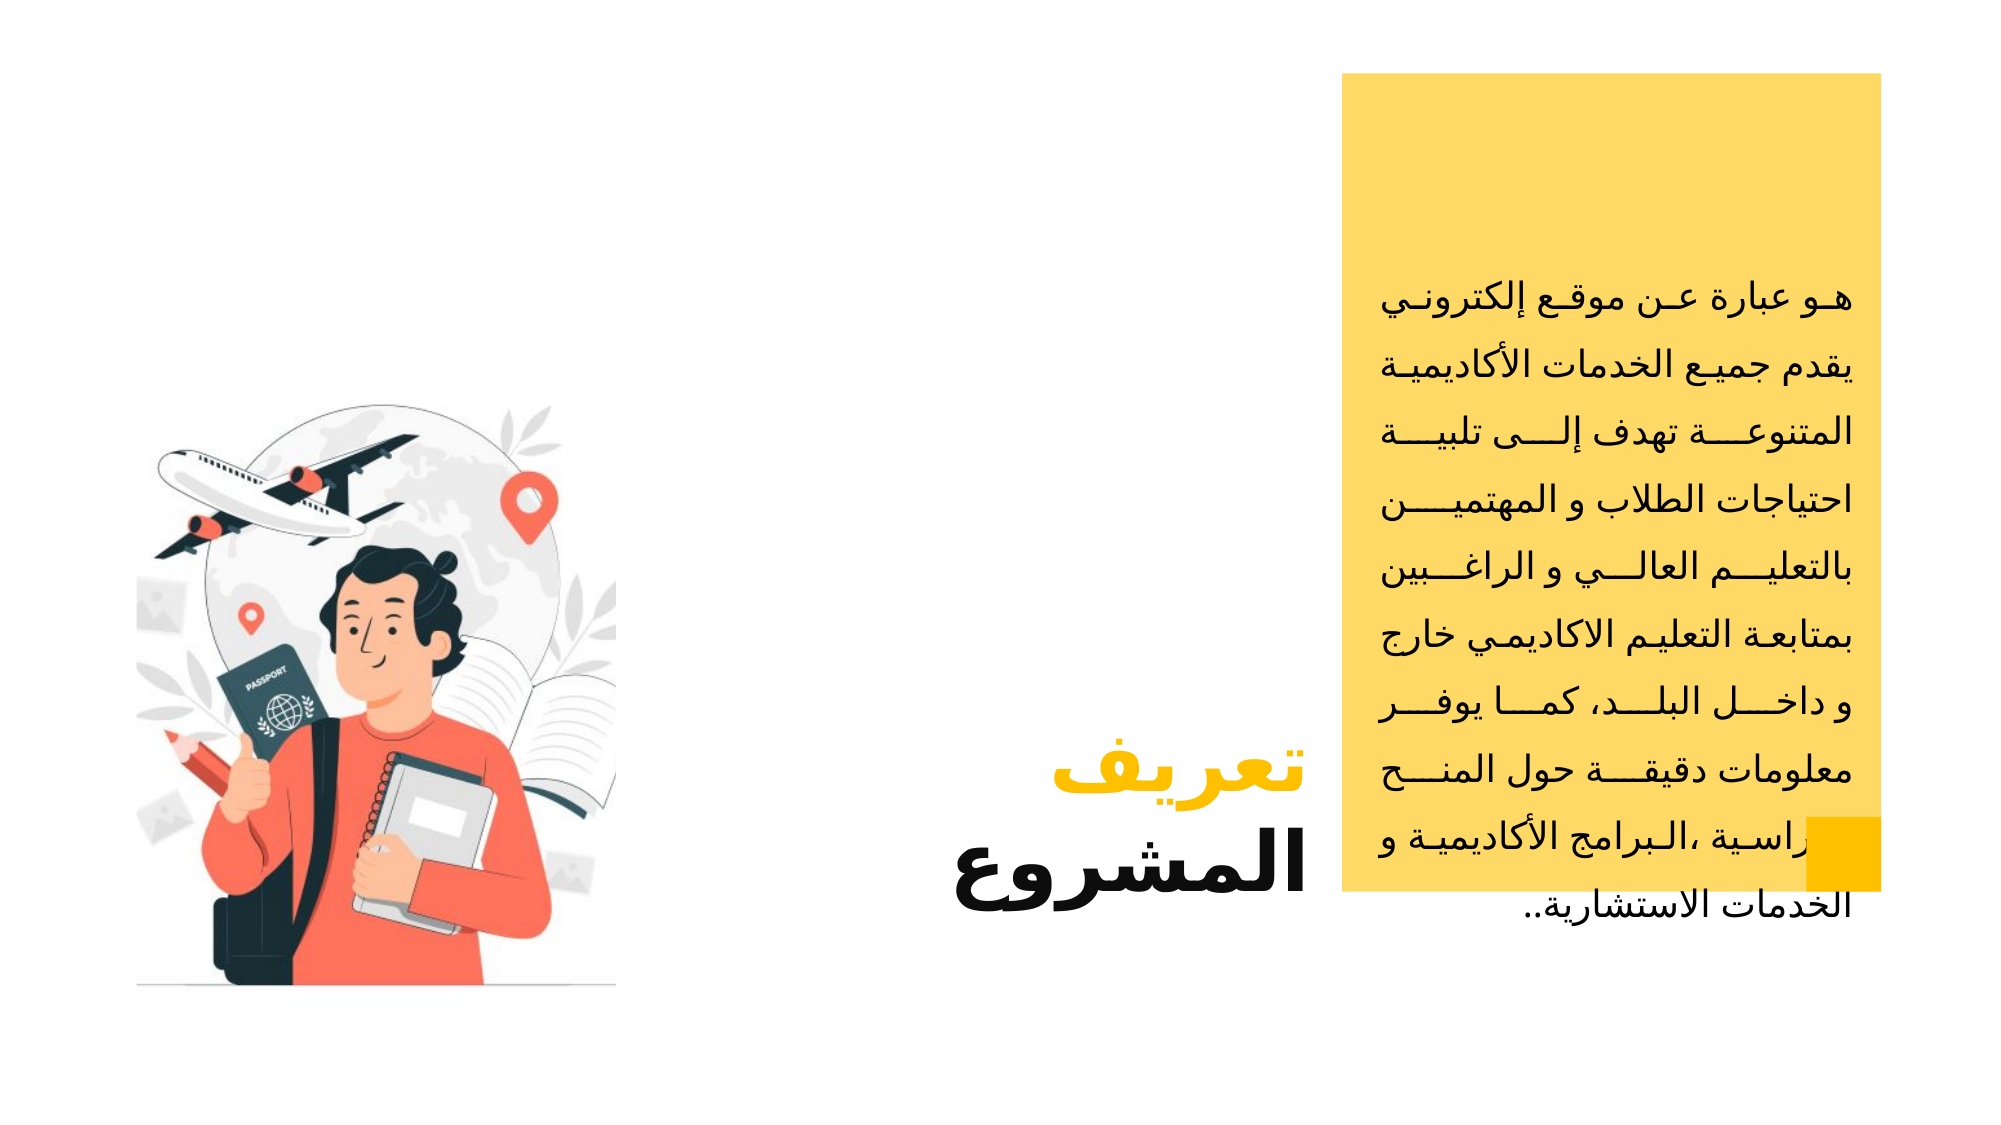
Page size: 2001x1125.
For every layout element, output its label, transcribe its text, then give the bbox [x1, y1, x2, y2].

text_box تعريف المشروع [762, 700, 1325, 916]
text_box هو عبارة عن موقع إلكتروني يقدم جميع الخدمات الأكاديمية المتنوعة تهدف إلى تلبية احتياجات الطلاب و المهتمين بالتعليم العالي و الراغبين بمتابعة التعليم الاكاديمي خارج و داخل البلد، كما يوفر معلومات دقيقة حول المنح الدراسية ،البرامج الأكاديمية و الخدمات الاستشارية.. [1364, 242, 1869, 932]
text_box [1341, 72, 1882, 893]
picture [136, 344, 616, 1006]
text_box [1805, 816, 1882, 893]
